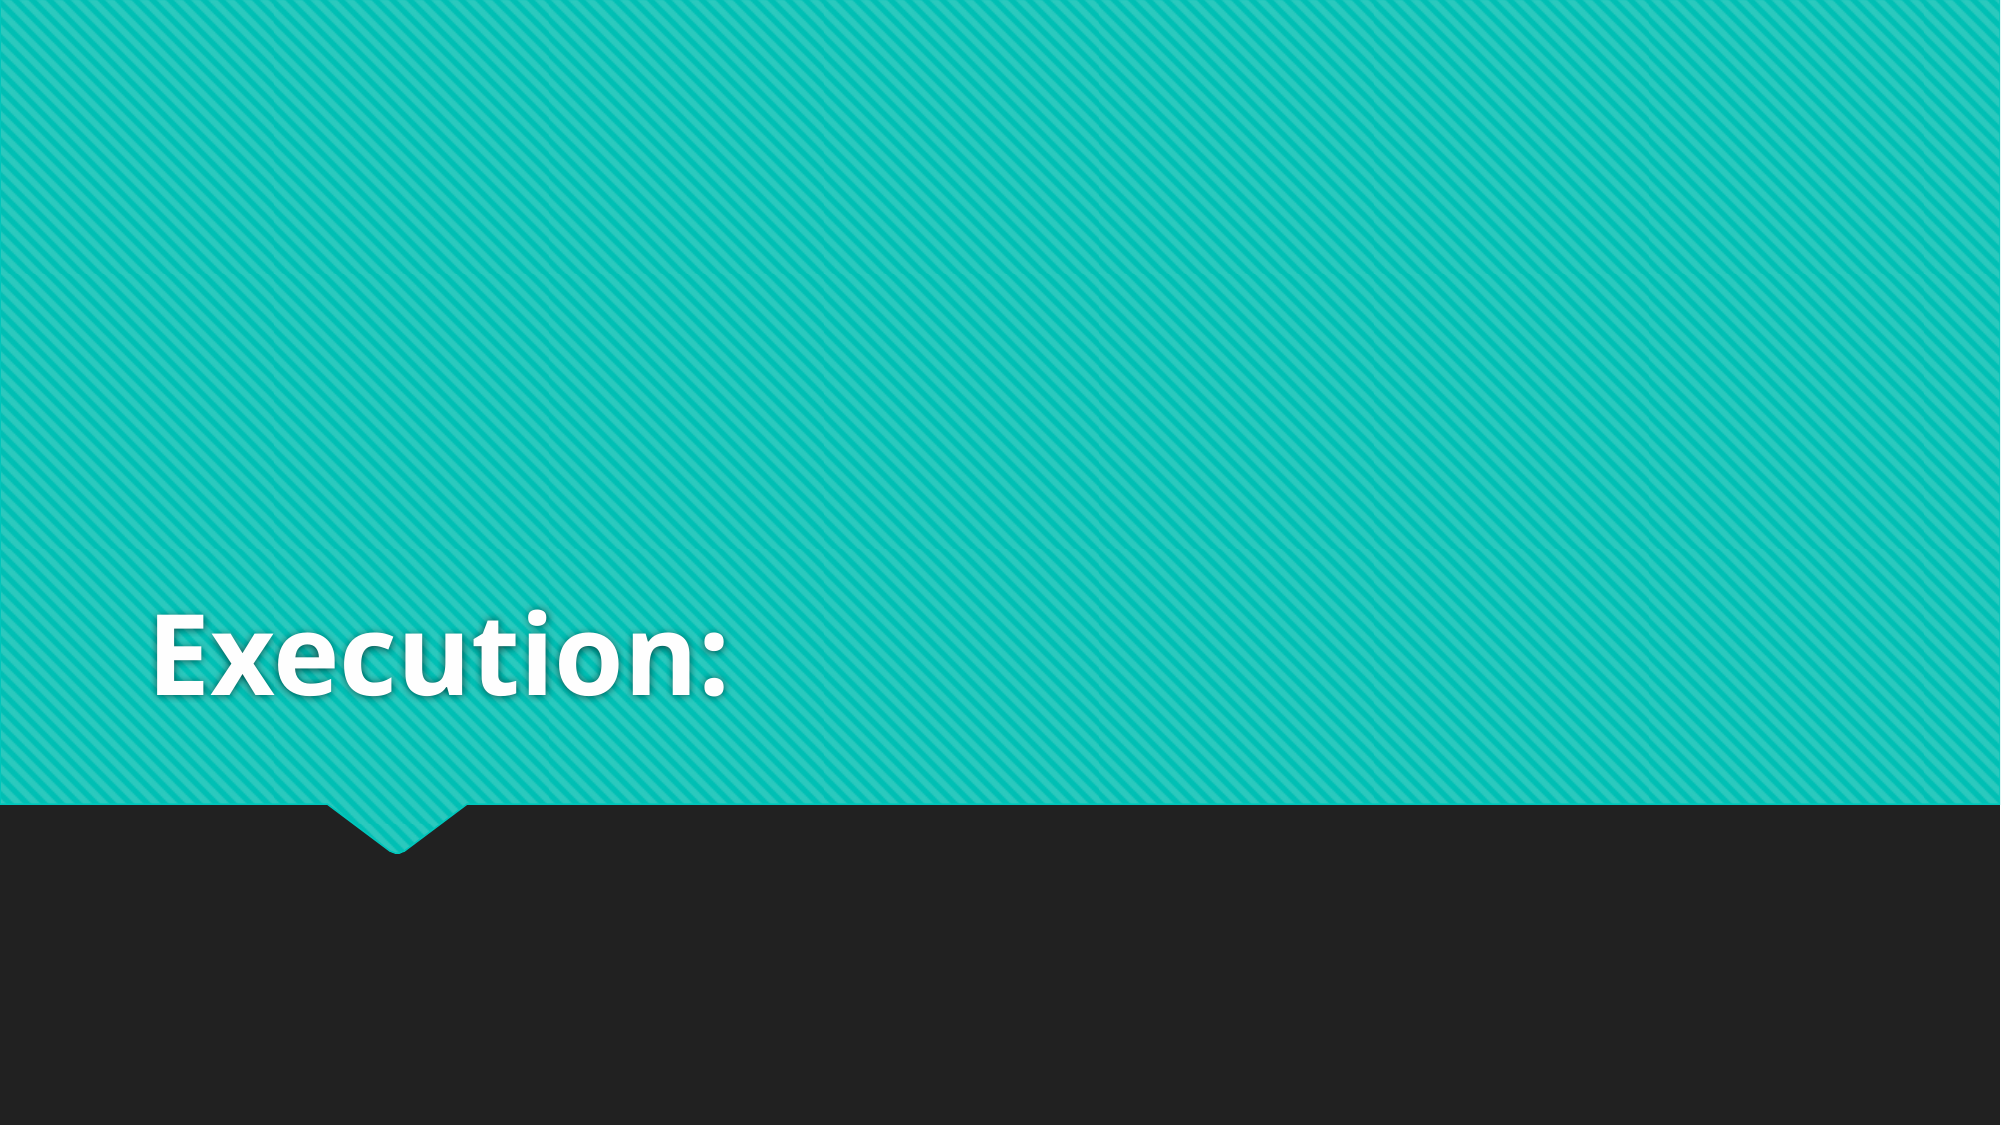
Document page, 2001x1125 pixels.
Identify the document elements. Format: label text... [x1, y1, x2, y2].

title Execution: [132, 237, 1868, 726]
